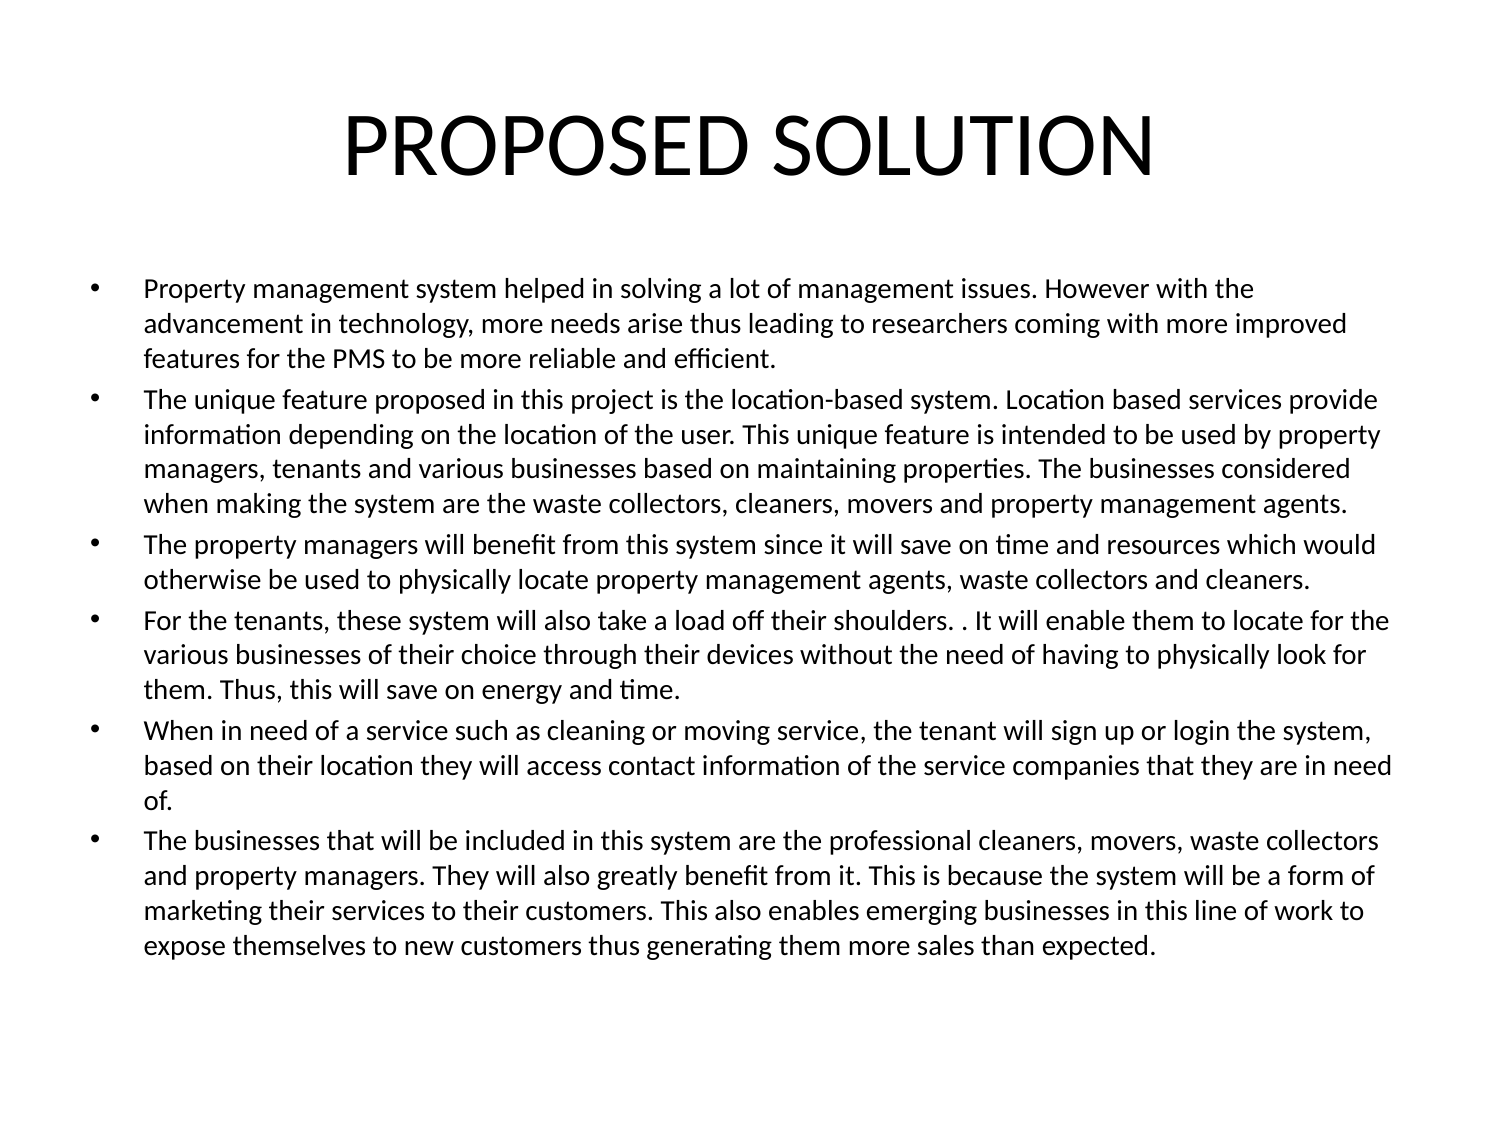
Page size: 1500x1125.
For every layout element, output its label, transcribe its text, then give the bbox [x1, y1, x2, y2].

list Property management system helped in solving a lot of management issues. However with the advancement in technology, more needs arise thus leading to researchers coming with more improved features for the PMS to be more reliable and efficient. The unique feature proposed in this project is the location-based system. Location based services provide information depending on the location of the user. This unique feature is intended to be used by property managers, tenants and various businesses based on maintaining properties. The businesses considered when making the system are the waste collectors, cleaners, movers and property management agents. The property managers will benefit from this system since it will save on time and resources which would otherwise be used to physically locate property management agents, waste collectors and cleaners. For the tenants, these system will also take a load off their shoulders. . It will enable them to locate for the various businesses of their choice through their devices without the need of having to physically look for them. Thus, this will save on energy and time. When in need of a service such as cleaning or moving service, the tenant will sign up or login the system, based on their location they will access contact information of the service companies that they are in need of. The businesses that will be included in this system are the professional cleaners, movers, waste collectors and property managers. They will also greatly benefit from it. This is because the system will be a form of marketing their services to their customers. This also enables emerging businesses in this line of work to expose themselves to new customers thus generating them more sales than expected. [75, 262, 1425, 1005]
title PROPOSED SOLUTION [75, 45, 1425, 233]
